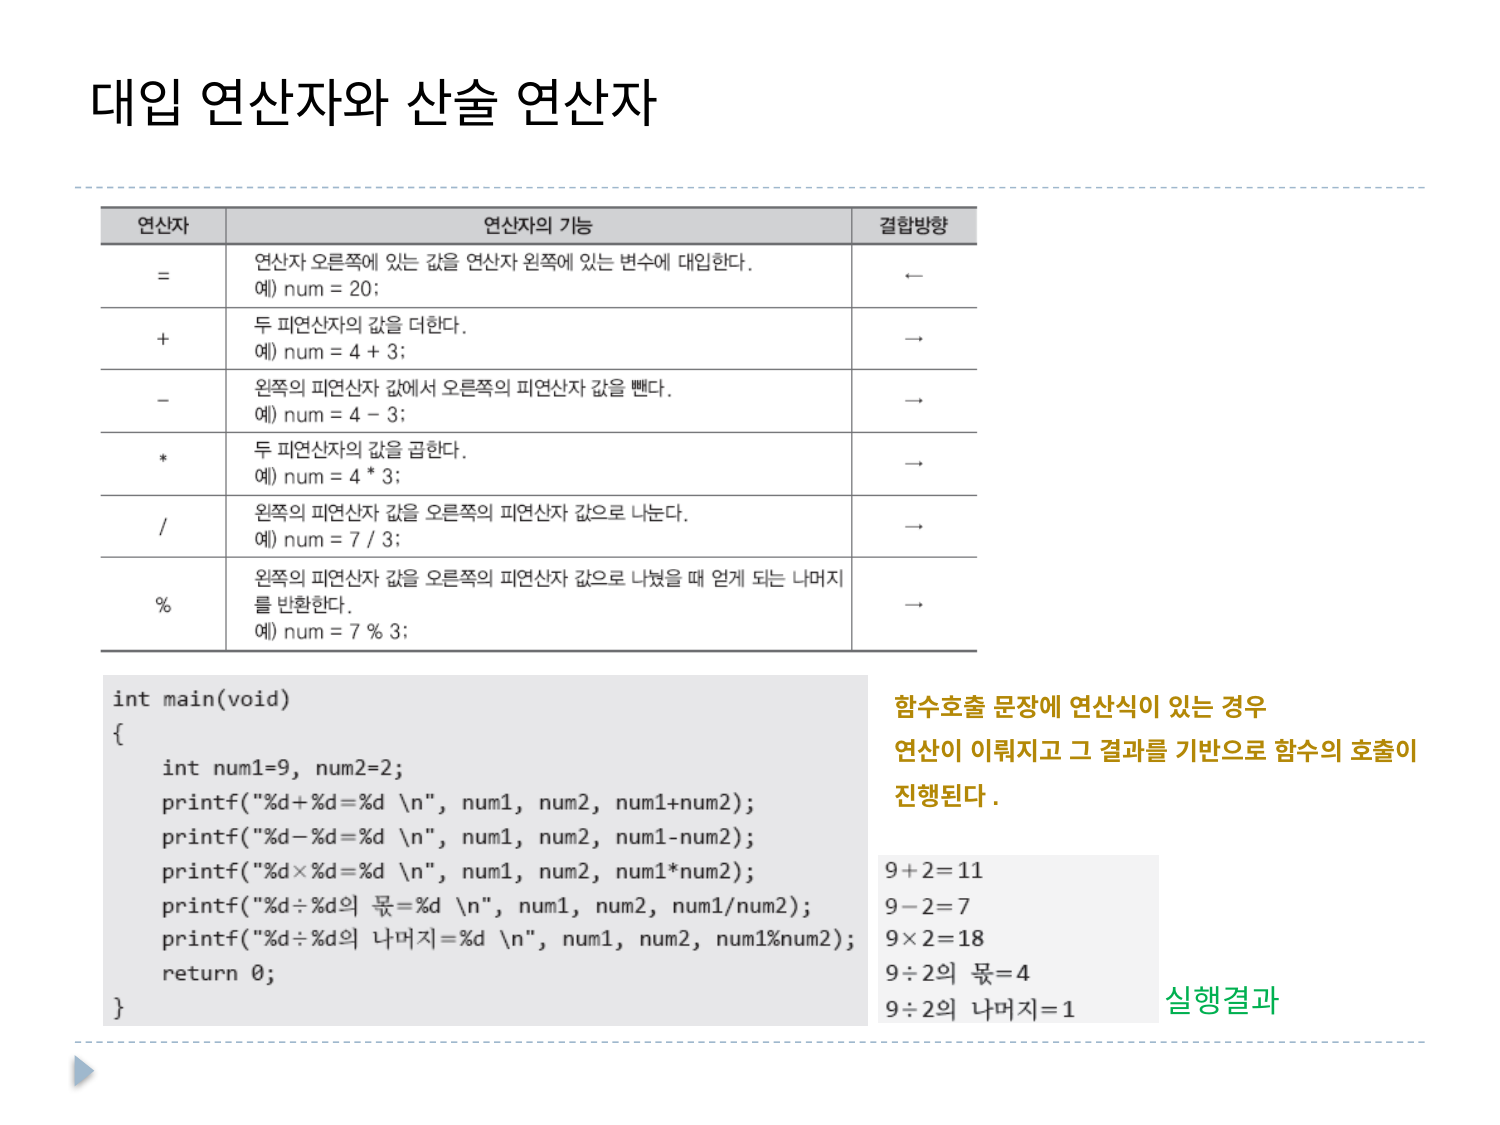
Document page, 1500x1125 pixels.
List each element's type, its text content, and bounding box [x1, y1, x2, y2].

picture [878, 854, 1159, 1024]
text_box 함수호출 문장에 연산식이 있는 경우 연산이 이뤄지고 그 결과를 기반으로 함수의 호출이 진행된다. [879, 668, 1495, 819]
title 대입 연산자와 산술 연산자 [75, 24, 1425, 141]
picture [87, 195, 986, 660]
text_box 실행결과 [1138, 963, 1307, 1037]
picture [103, 675, 868, 1026]
